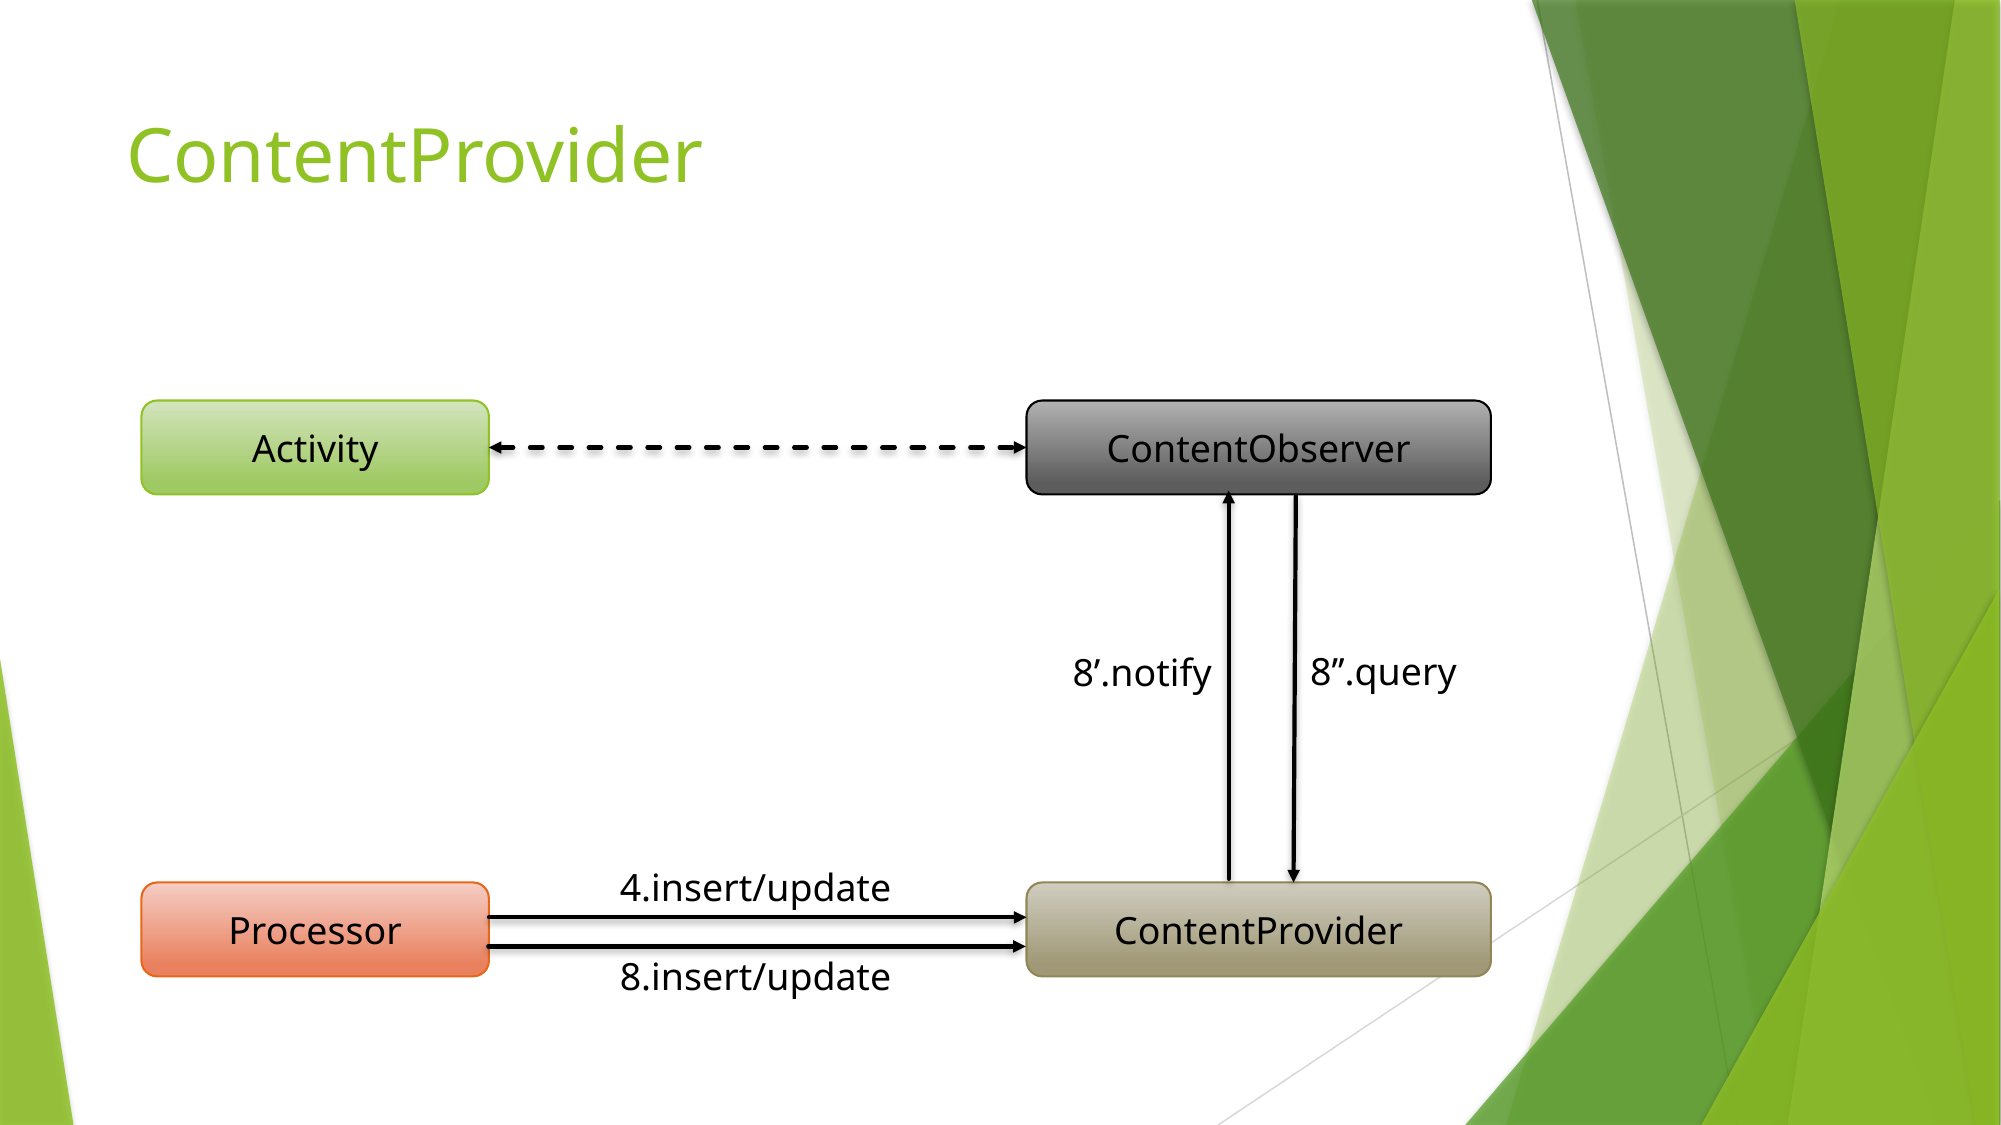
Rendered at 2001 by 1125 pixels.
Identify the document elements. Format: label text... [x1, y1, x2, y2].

title ContentProvider [111, 99, 1522, 317]
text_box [140, 400, 1492, 1007]
